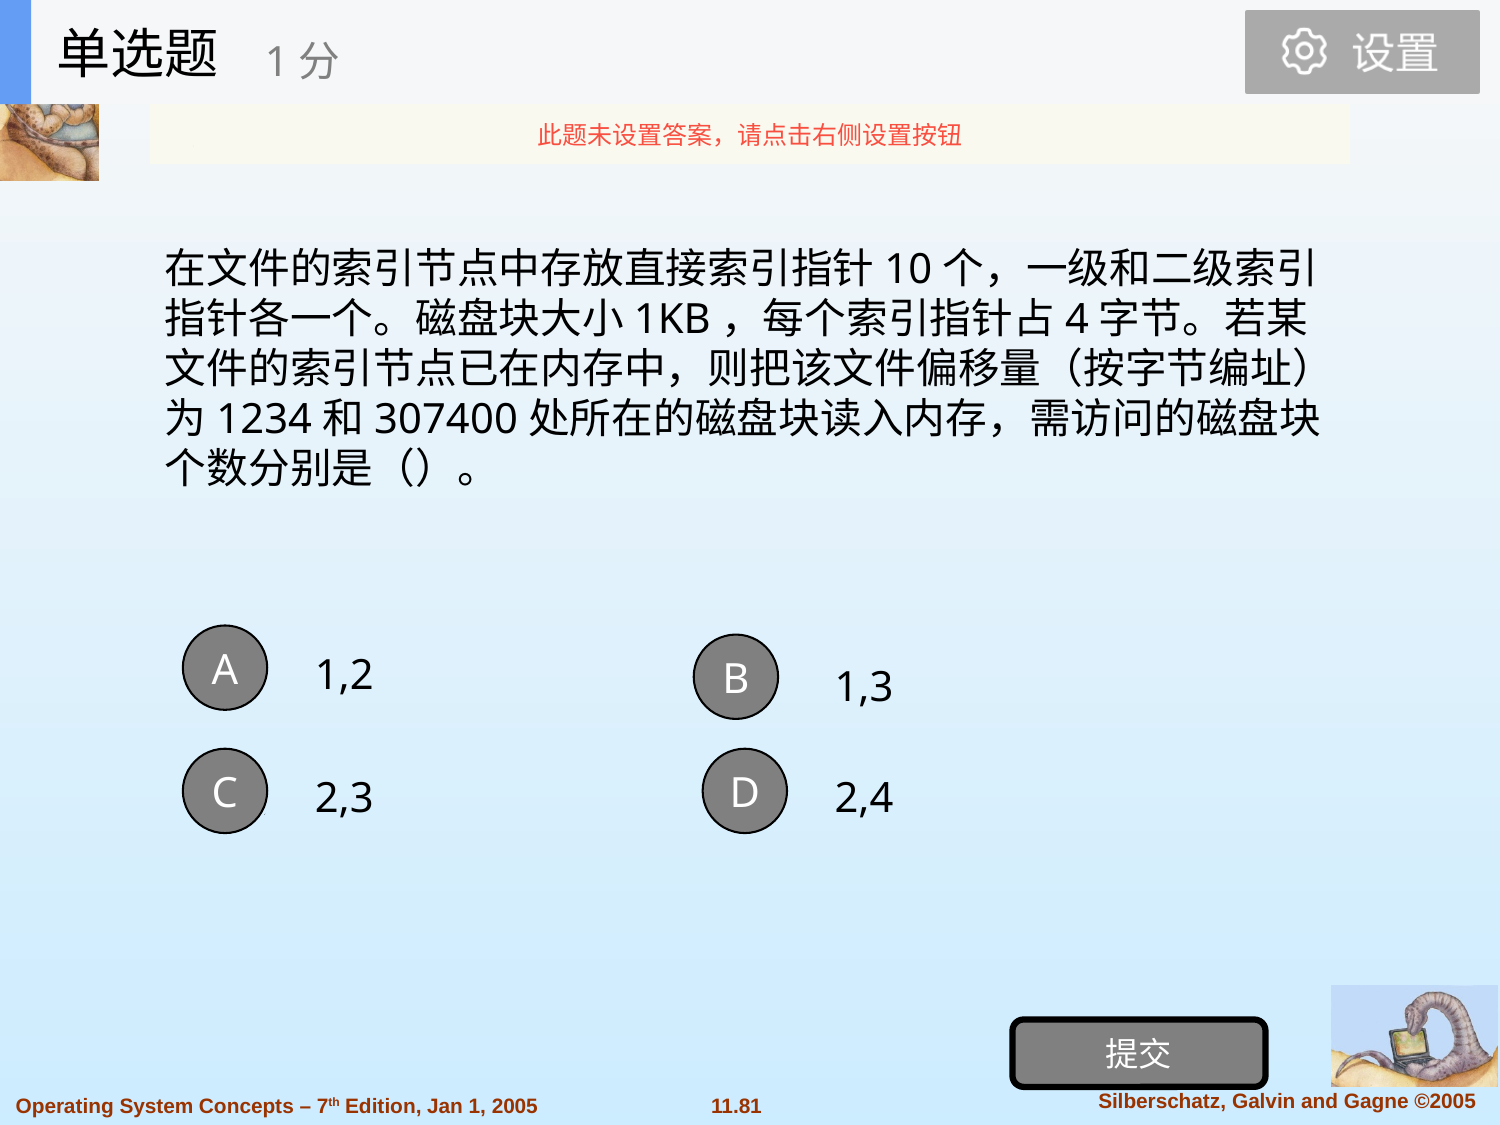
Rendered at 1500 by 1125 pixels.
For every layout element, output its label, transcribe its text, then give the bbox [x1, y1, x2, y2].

text_box 2,3 [300, 748, 480, 844]
text_box 2,4 [819, 748, 1000, 844]
text_box A [182, 625, 268, 710]
text_box C [182, 748, 268, 834]
text_box 1,2 [300, 625, 480, 721]
text_box D [702, 748, 788, 834]
picture [0, 105, 99, 181]
text_box B [693, 634, 779, 719]
text_box 在文件的索引节点中存放直接索引指针10个，一级和二级索引指针各一个。磁盘块大小1KB，每个索引指针占4字节。若某文件的索引节点已在内存中，则把该文件偏移量（按字节编址）为1234和307400处所在的磁盘块读入内存，需访问的磁盘块个数分别是（）。 [149, 190, 1350, 543]
text_box 提交 [1012, 1019, 1266, 1087]
text_box 1,3 [819, 636, 1000, 732]
picture [1245, 10, 1480, 94]
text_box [0, 0, 1500, 105]
text_box 此题未设置答案，请点击右侧设置按钮 [149, 105, 1350, 165]
picture [1331, 985, 1498, 1087]
